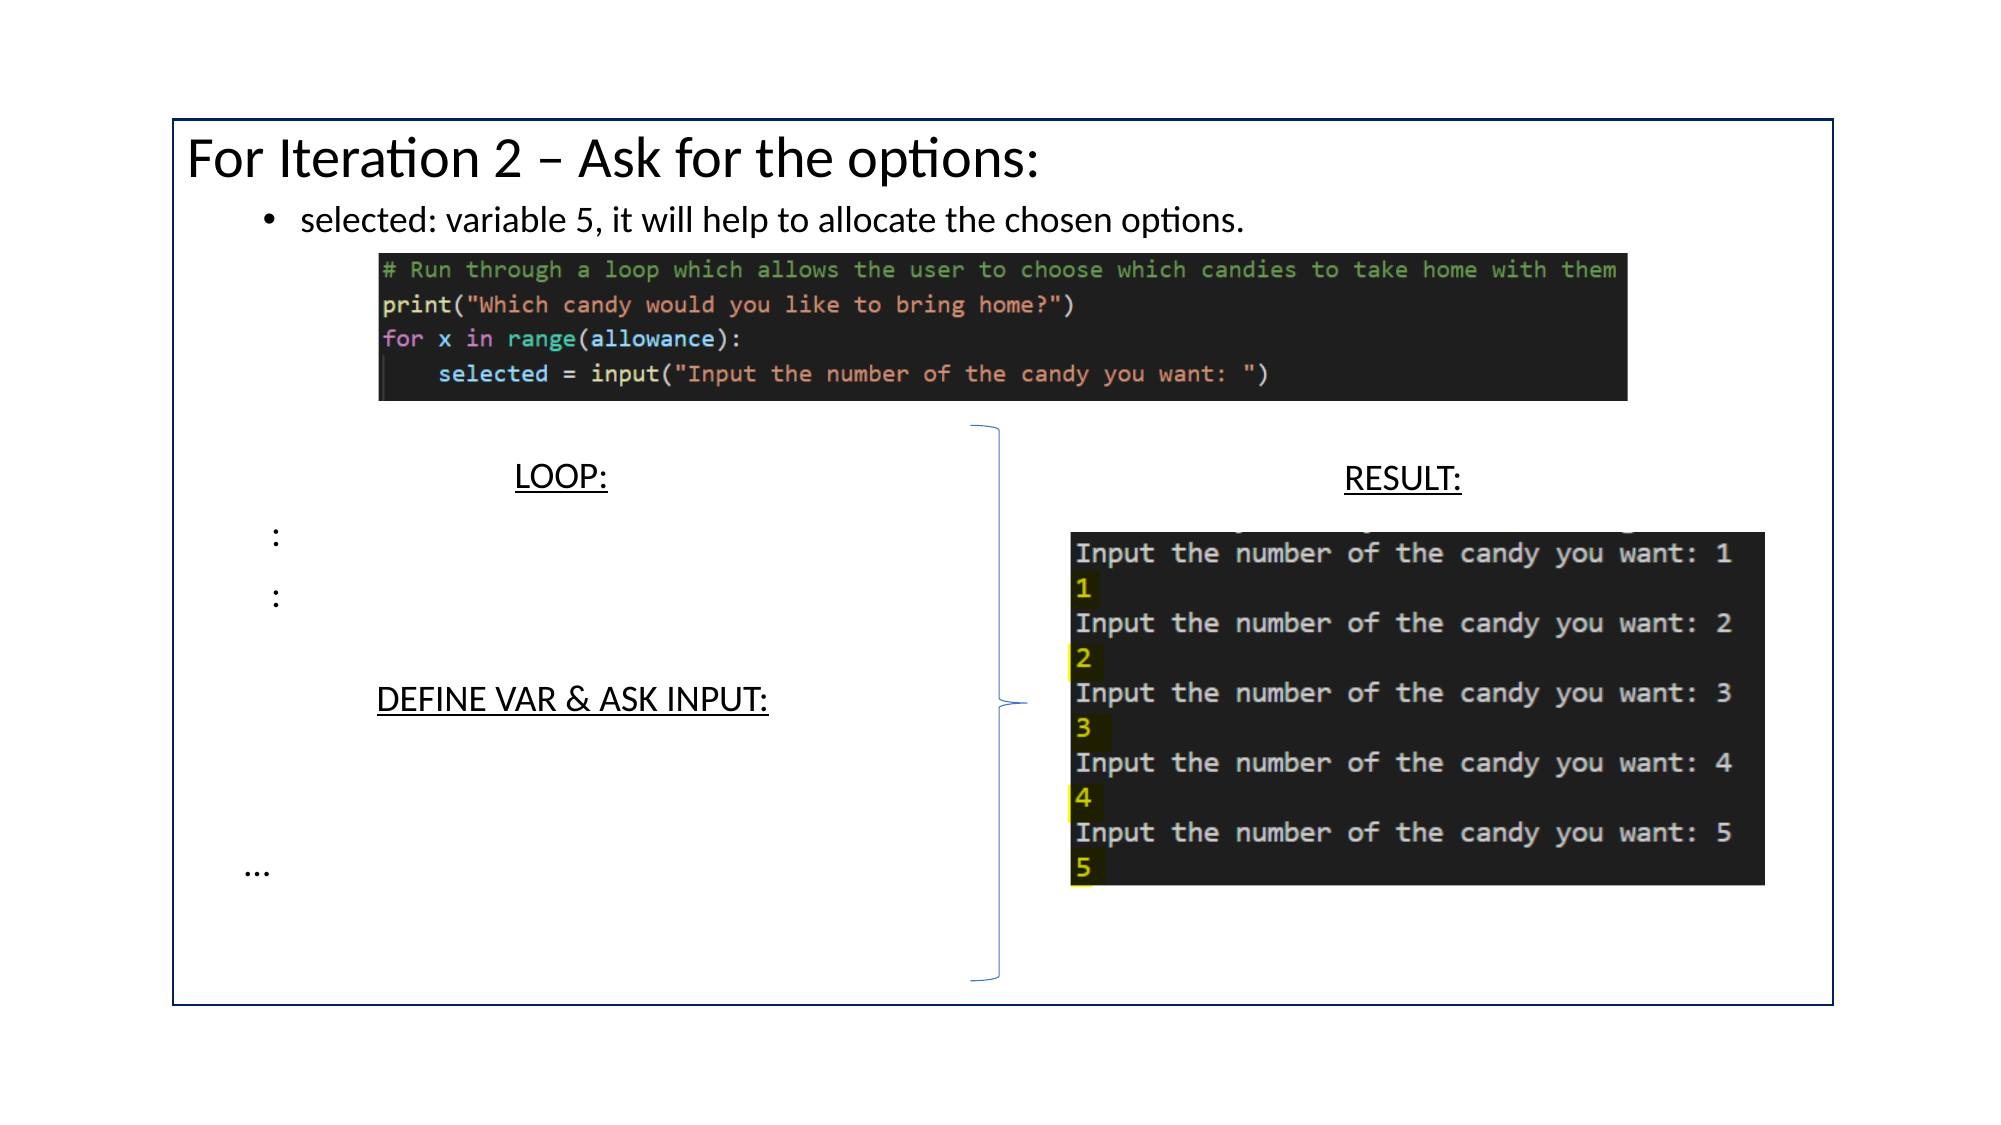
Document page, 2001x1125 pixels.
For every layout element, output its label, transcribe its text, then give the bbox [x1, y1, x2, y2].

text_box LOOP: [499, 448, 674, 525]
text_box RESULT: [1329, 450, 1504, 527]
text_box [172, 118, 1834, 1006]
picture [378, 252, 1628, 401]
text_box DEFINE VAR & ASK INPUT: [361, 671, 812, 748]
text_box [970, 424, 1028, 982]
text_box For Iteration 2 – Ask for the options: selected: variable 5, it will help to allocate the chosen options. [173, 119, 1833, 284]
picture [1068, 532, 1765, 887]
